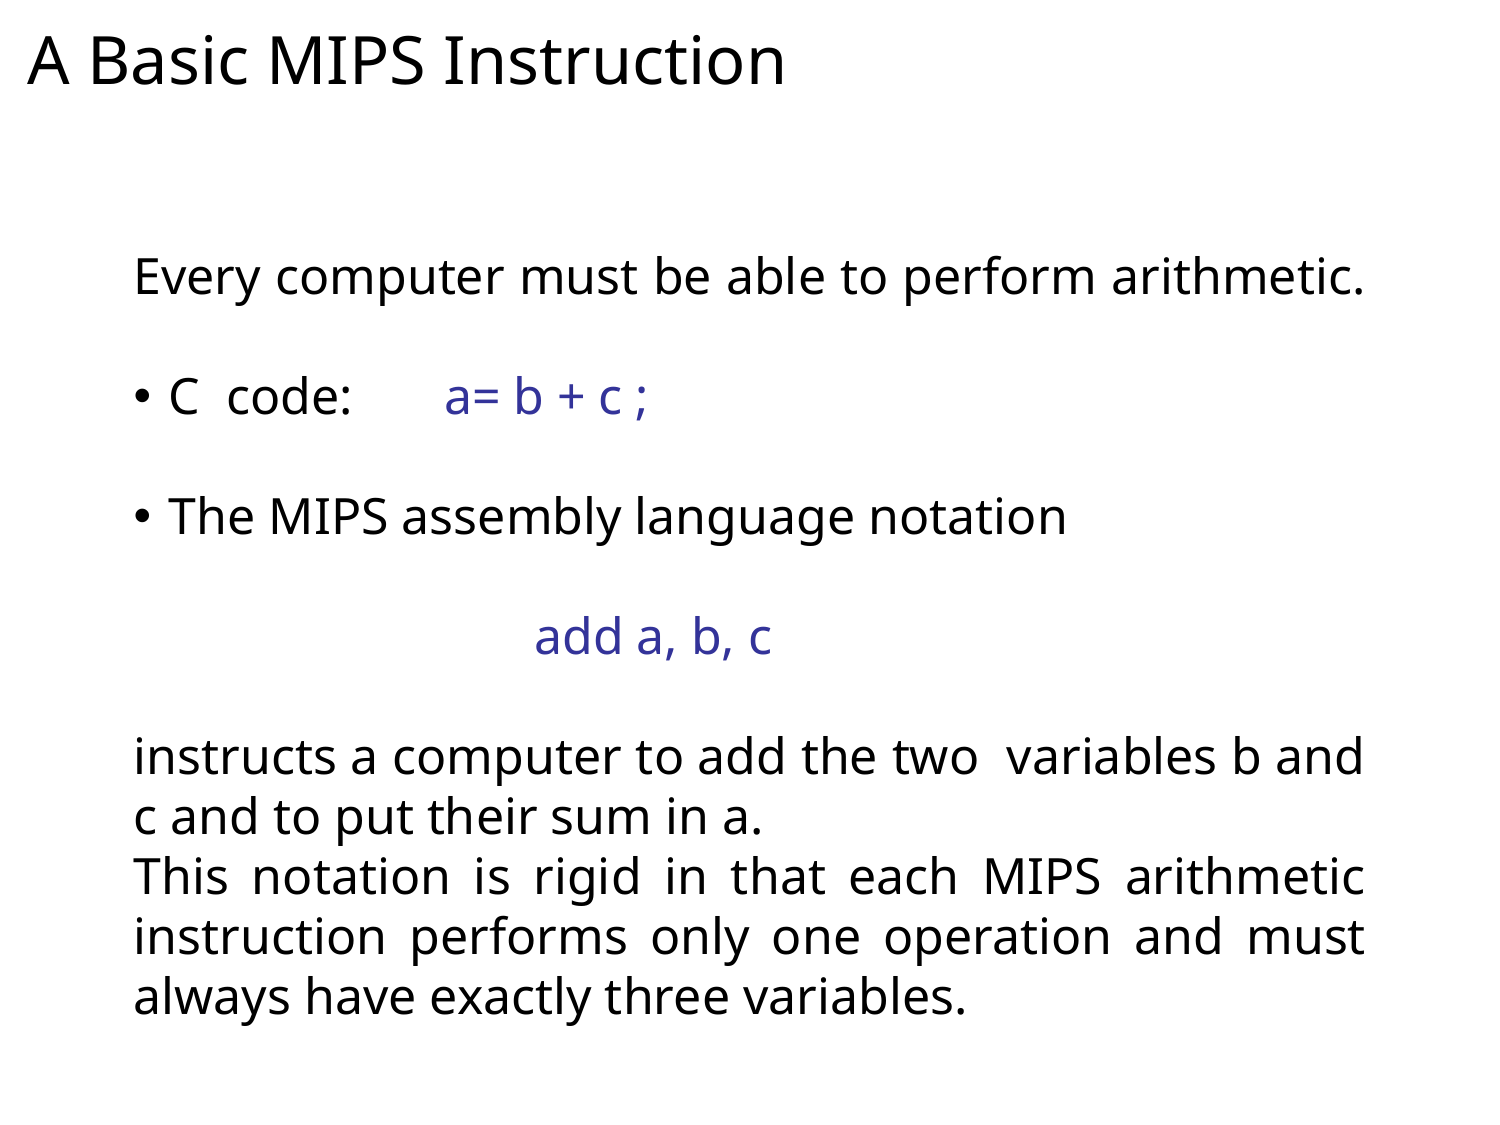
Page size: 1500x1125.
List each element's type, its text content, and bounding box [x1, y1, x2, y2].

text_box A Basic MIPS Instruction [12, 10, 1338, 106]
text_box Every computer must be able to perform arithmetic. C code: a= b + c ; The MIPS assembly language notation add a, b, c instructs a computer to add the two variables b and c and to put their sum in a. This notation is rigid in that each MIPS arithmetic instruction performs only one operation and must always have exactly three variables. [118, 237, 1382, 1033]
